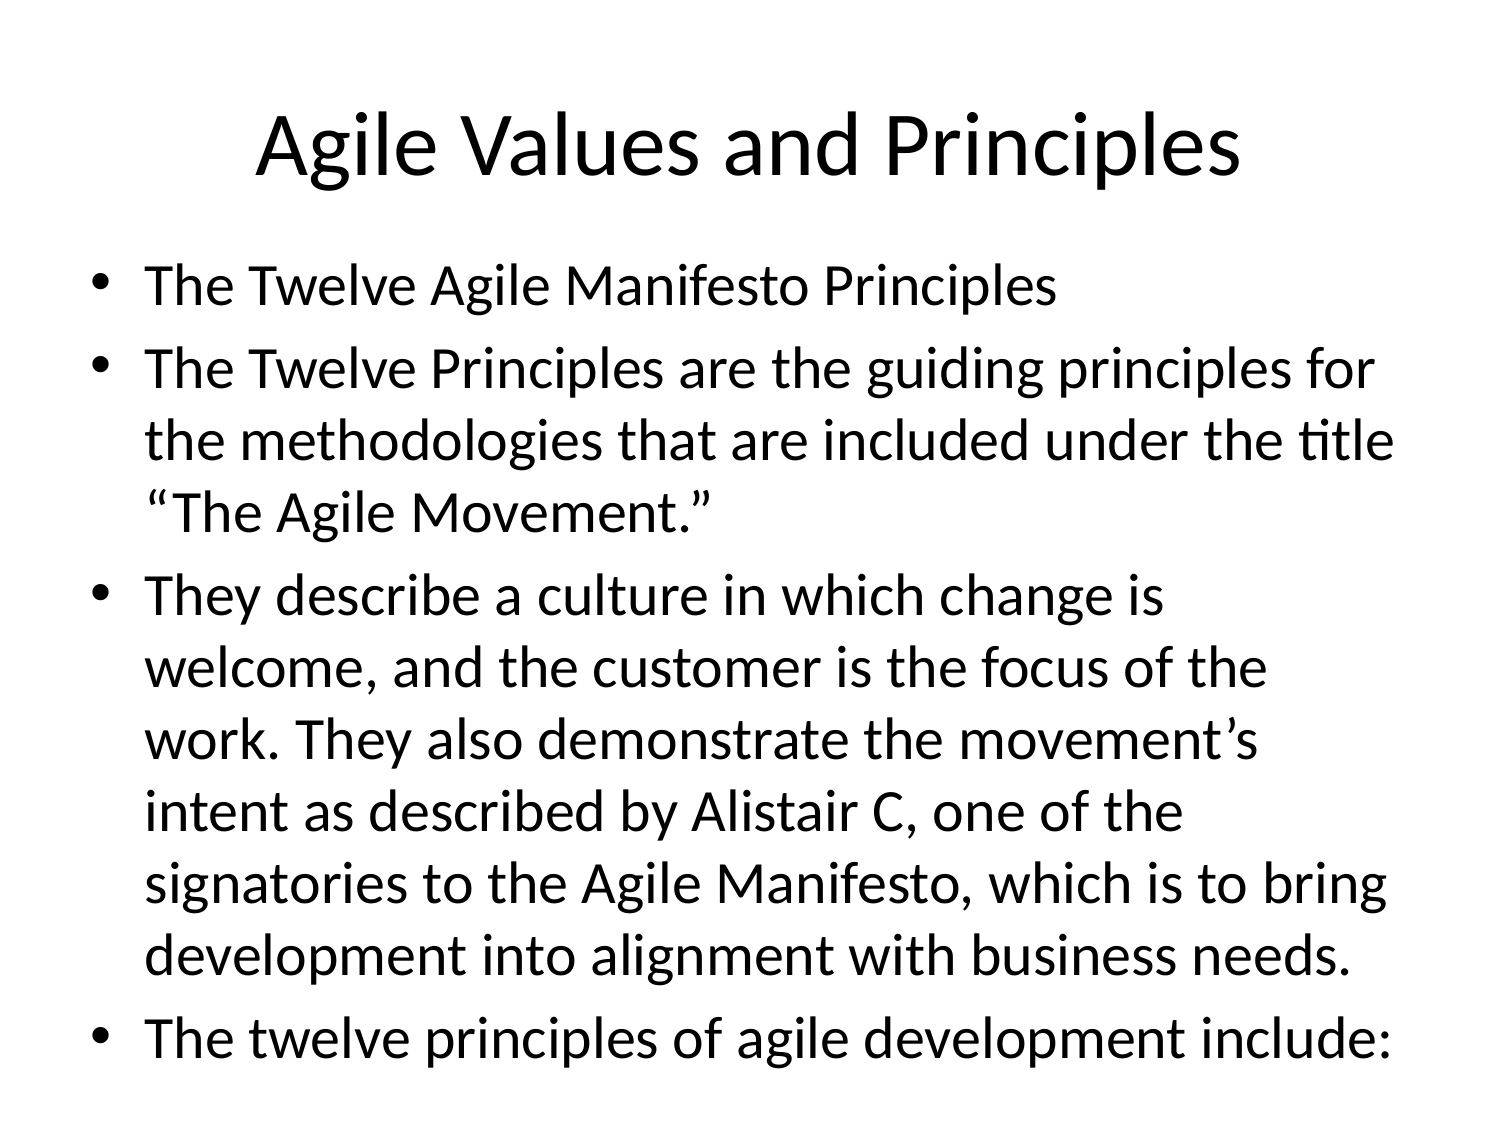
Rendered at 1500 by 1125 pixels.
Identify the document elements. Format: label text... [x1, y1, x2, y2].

list The Twelve Agile Manifesto Principles The Twelve Principles are the guiding principles for the methodologies that are included under the title “The Agile Movement.” They describe a culture in which change is welcome, and the customer is the focus of the work. They also demonstrate the movement’s intent as described by Alistair C, one of the signatories to the Agile Manifesto, which is to bring development into alignment with business needs. The twelve principles of agile development include: [75, 237, 1425, 1125]
title Agile Values and Principles [75, 45, 1425, 233]
